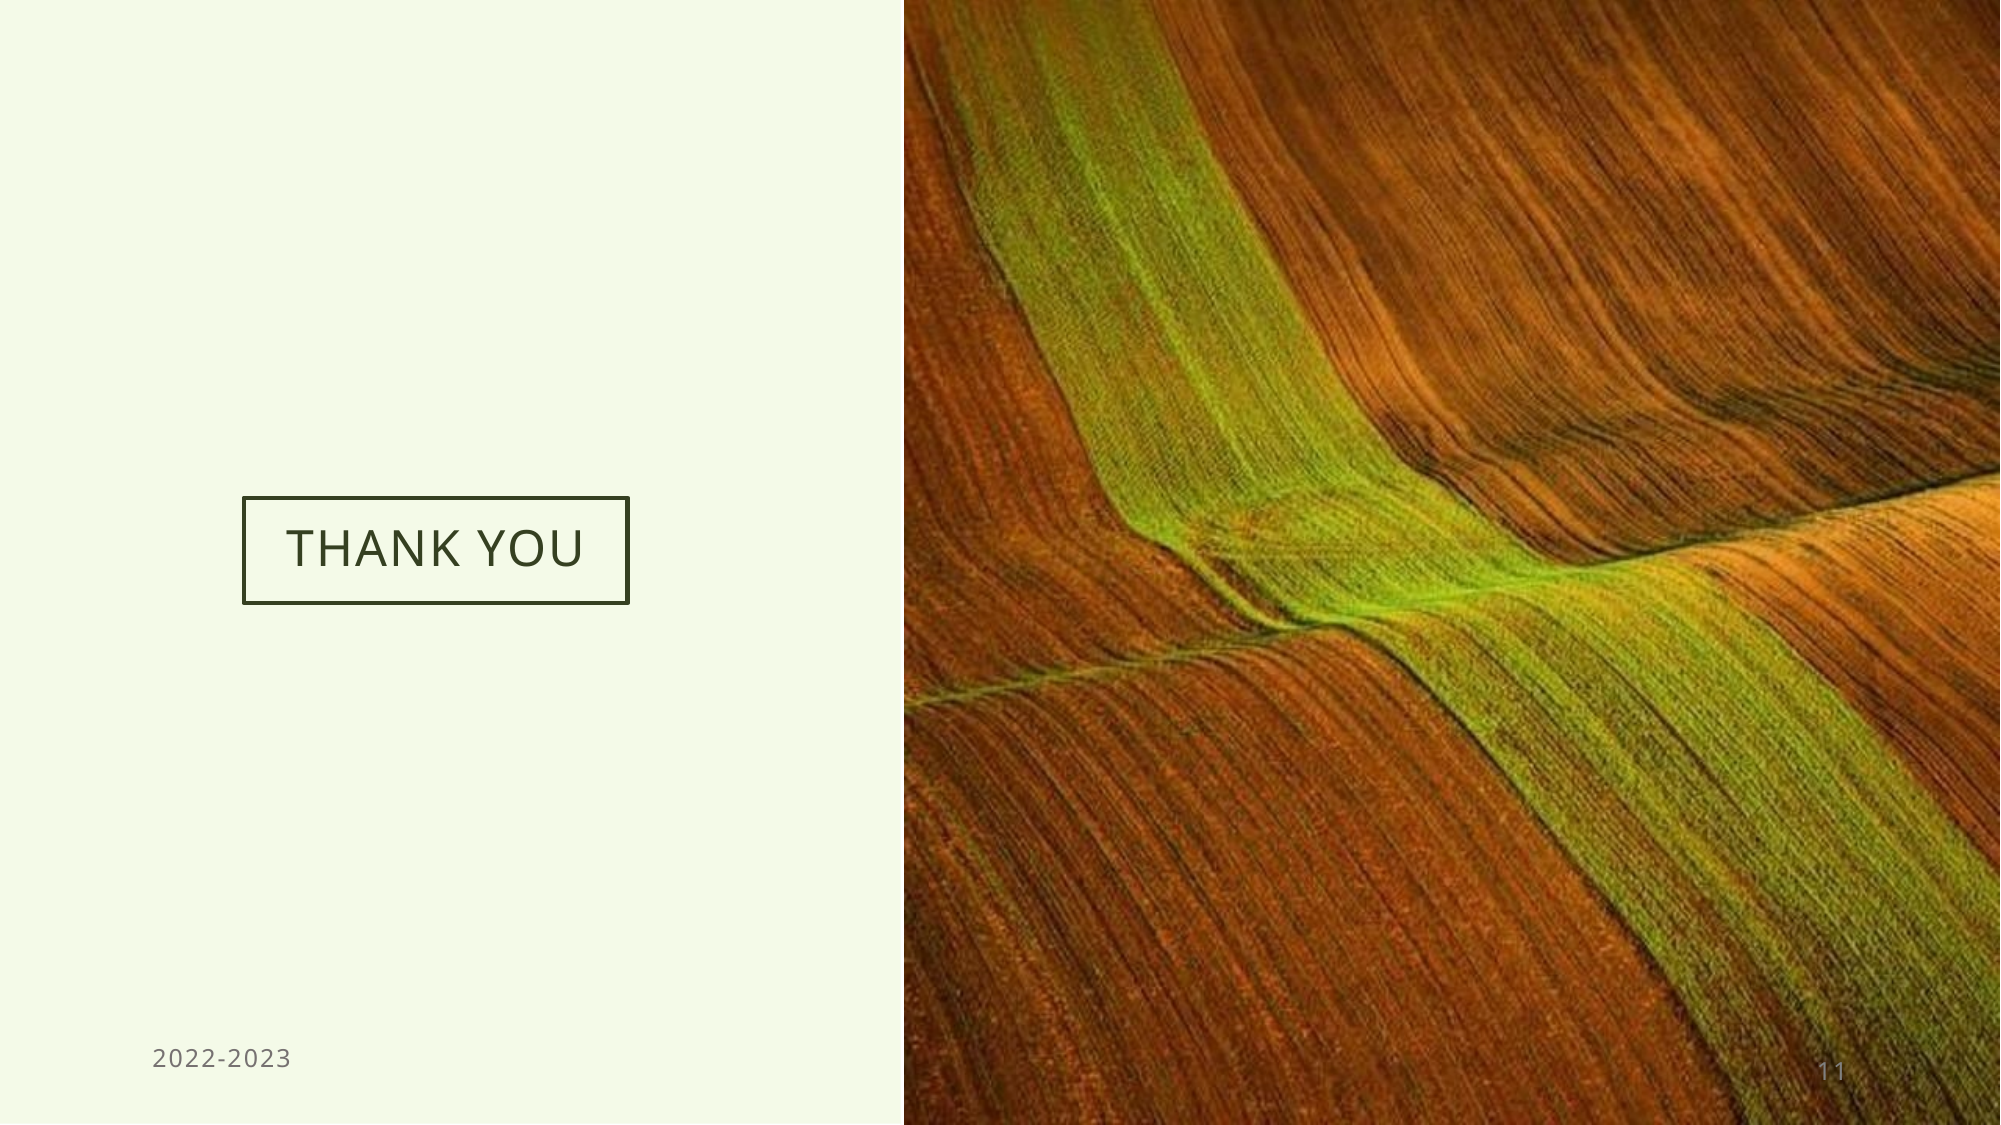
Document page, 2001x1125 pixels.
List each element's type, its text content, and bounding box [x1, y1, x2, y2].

slide_number 2022-2023 [137, 1042, 588, 1103]
title Thank you [242, 496, 630, 605]
picture [904, 0, 2000, 1125]
